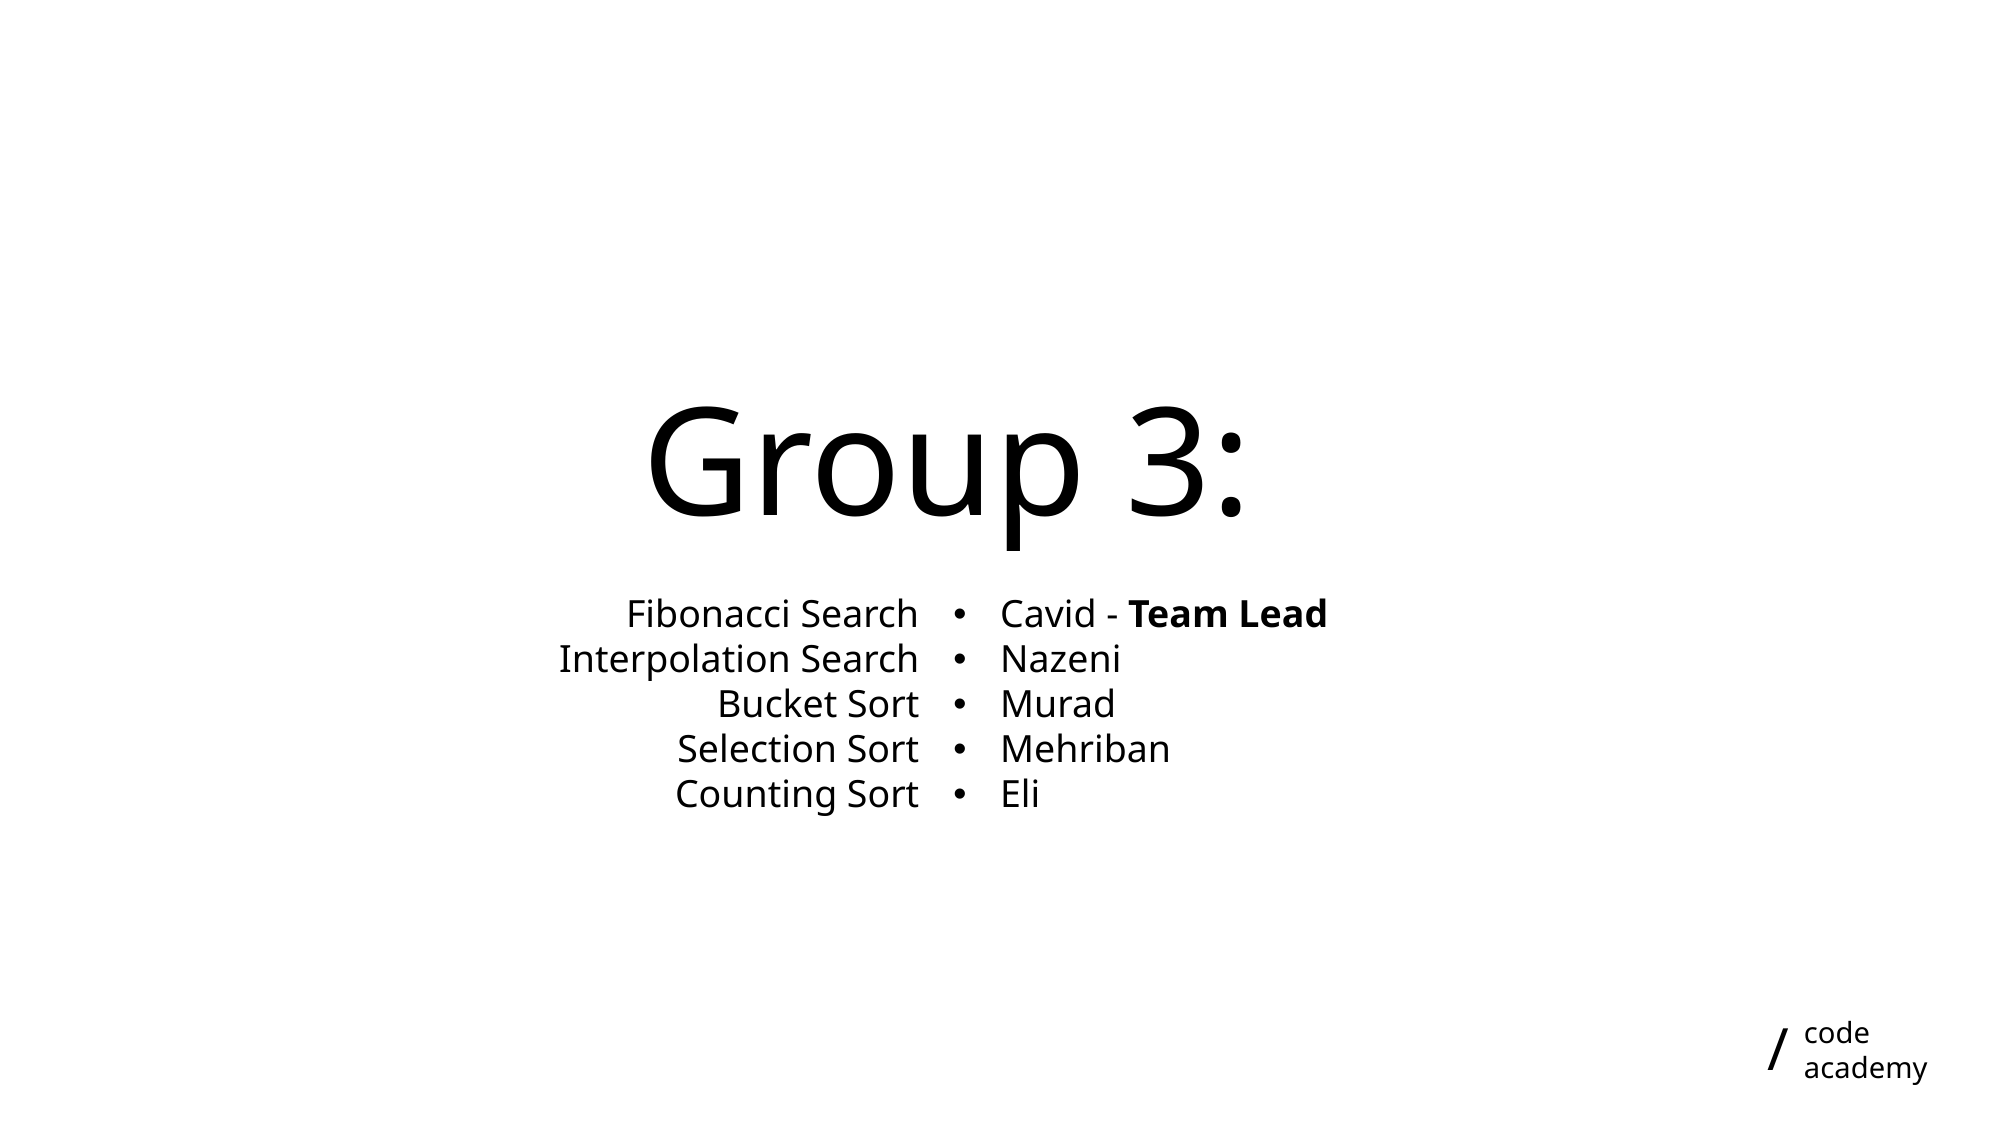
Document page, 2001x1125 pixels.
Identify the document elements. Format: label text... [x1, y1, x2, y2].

text_box / [1752, 1004, 1790, 1090]
text_box Cavid - Team Lead Nazeni Murad Mehriban Eli [938, 583, 1410, 823]
text_box Group 3: [627, 357, 1314, 598]
text_box code academy [1789, 1006, 1983, 1092]
text_box Fibonacci Search Interpolation Search Bucket Sort Selection Sort Counting Sort [321, 583, 935, 868]
